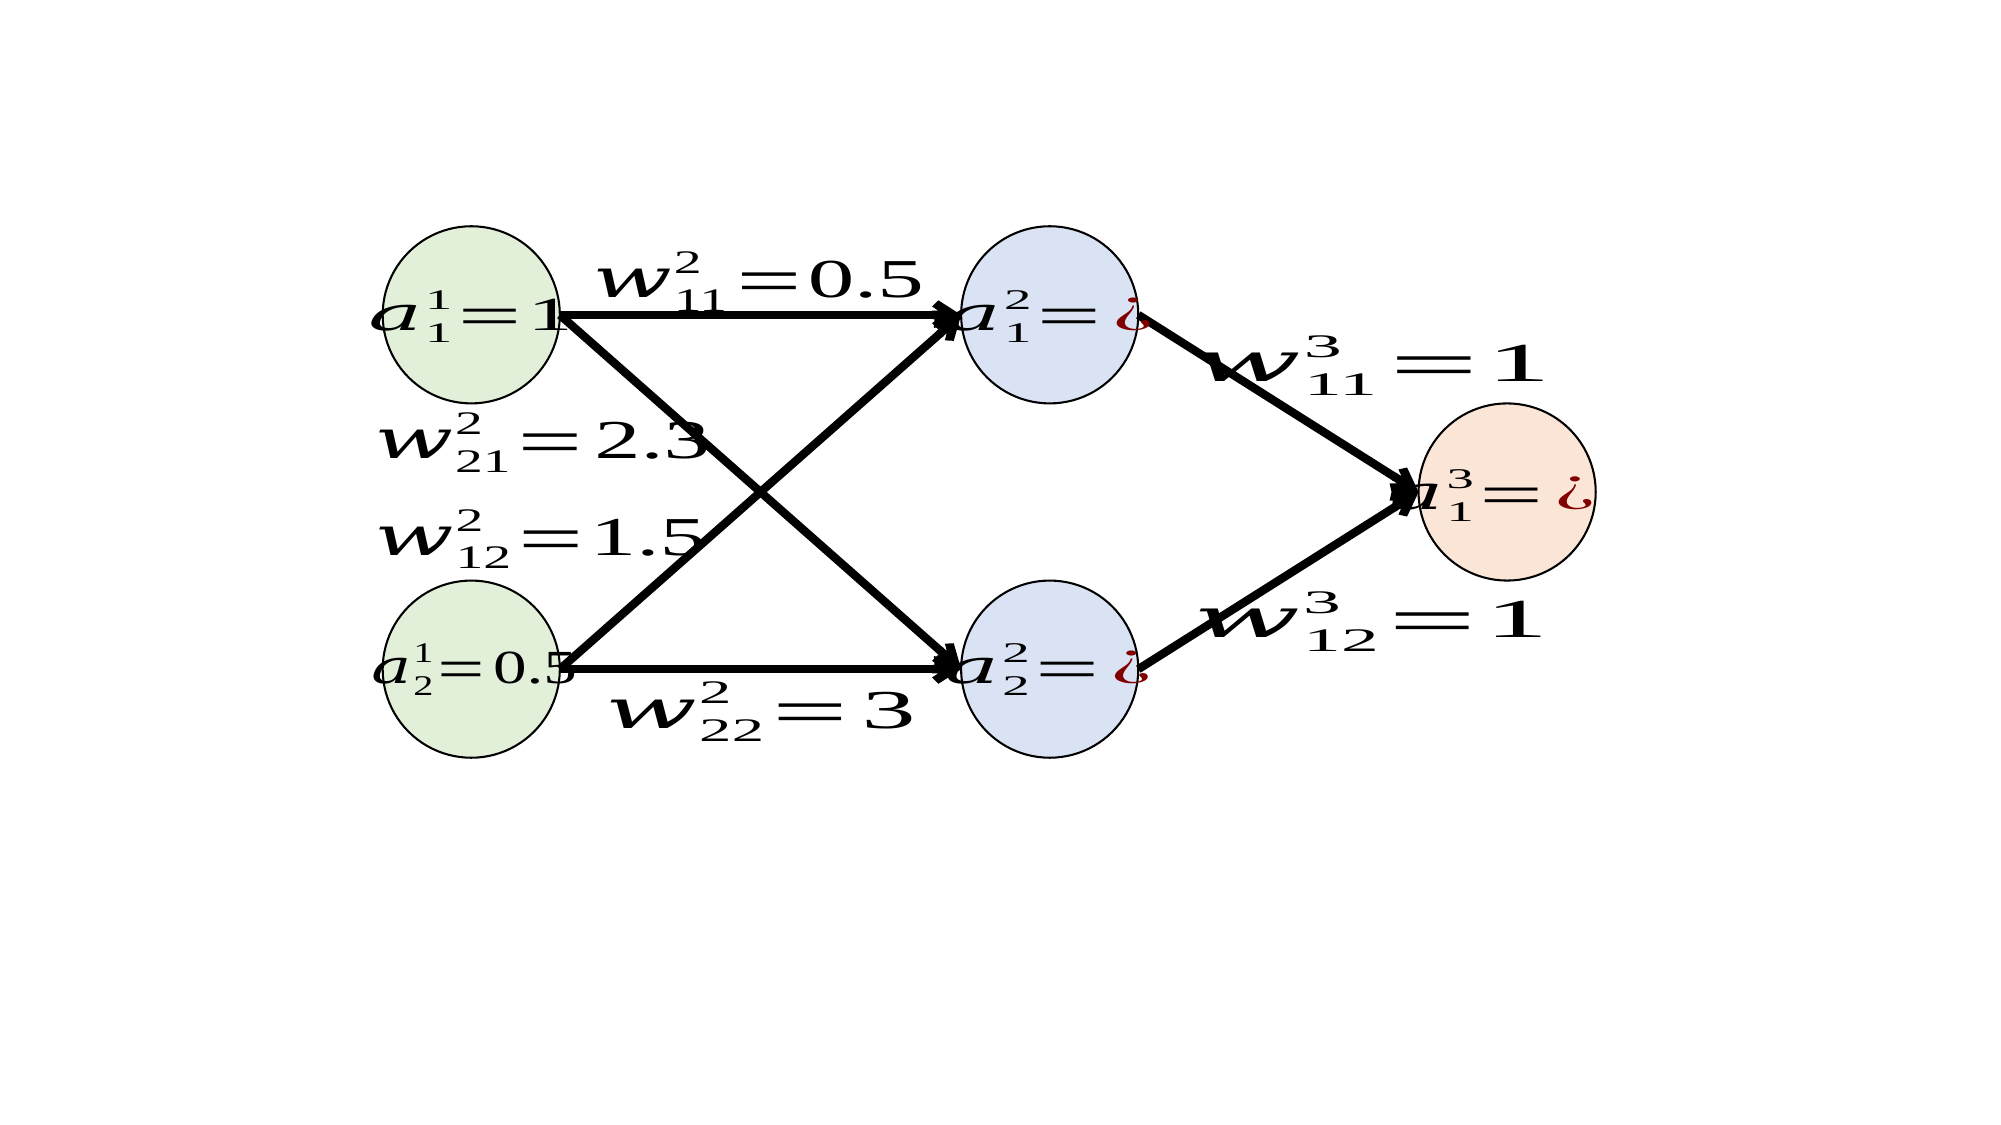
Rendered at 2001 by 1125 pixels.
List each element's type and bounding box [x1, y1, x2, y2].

text_box [559, 314, 962, 669]
text_box [960, 225, 1140, 405]
text_box [961, 579, 1140, 759]
text_box [1419, 402, 1597, 582]
text_box [381, 225, 561, 405]
text_box [1138, 314, 1419, 491]
text_box [1138, 491, 1419, 670]
text_box [381, 579, 561, 759]
text_box [960, 660, 984, 681]
